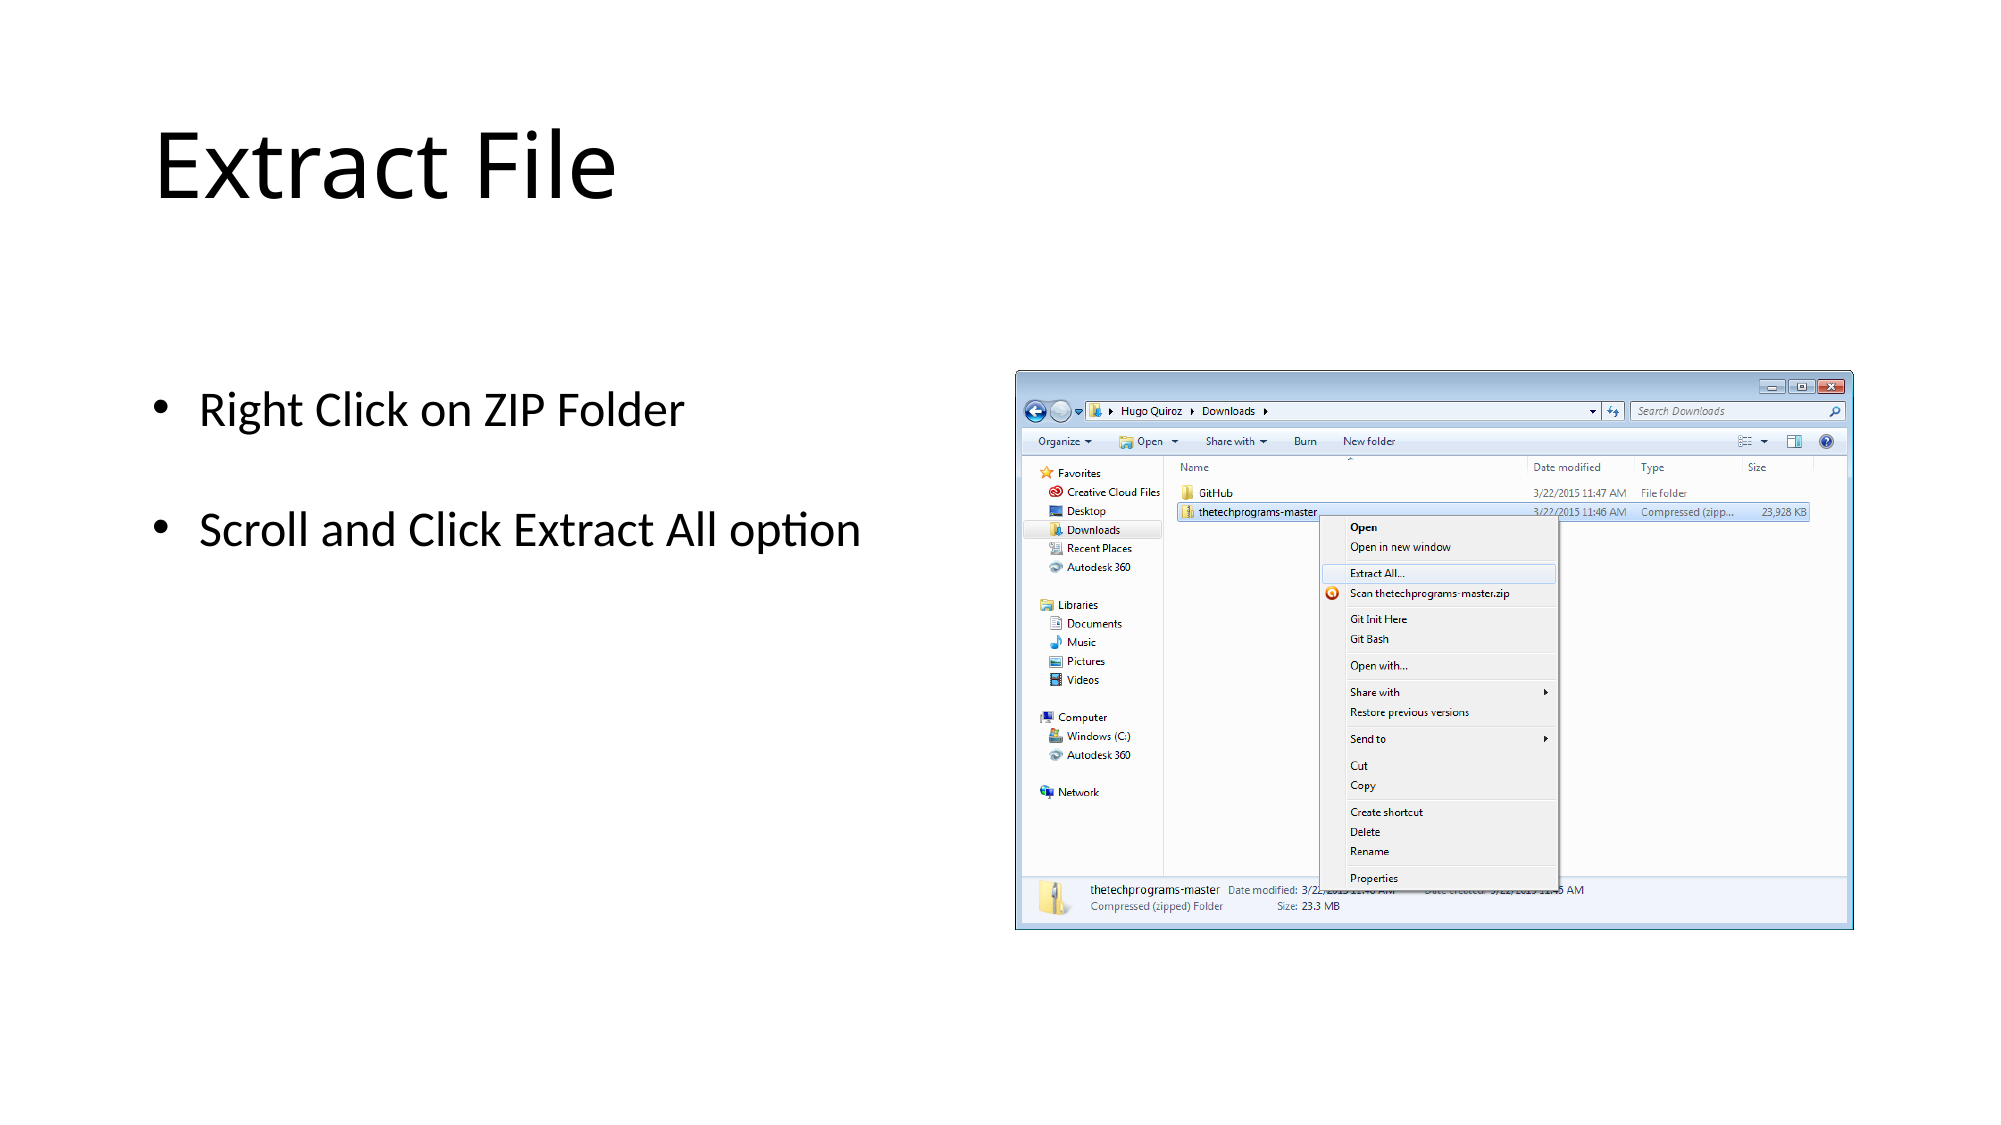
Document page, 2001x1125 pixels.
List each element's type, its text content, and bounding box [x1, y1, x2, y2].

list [1015, 369, 1863, 930]
text_box Right Click on ZIP Folder Scroll and Click Extract All option [137, 369, 907, 564]
title Extract File [137, 59, 1863, 278]
